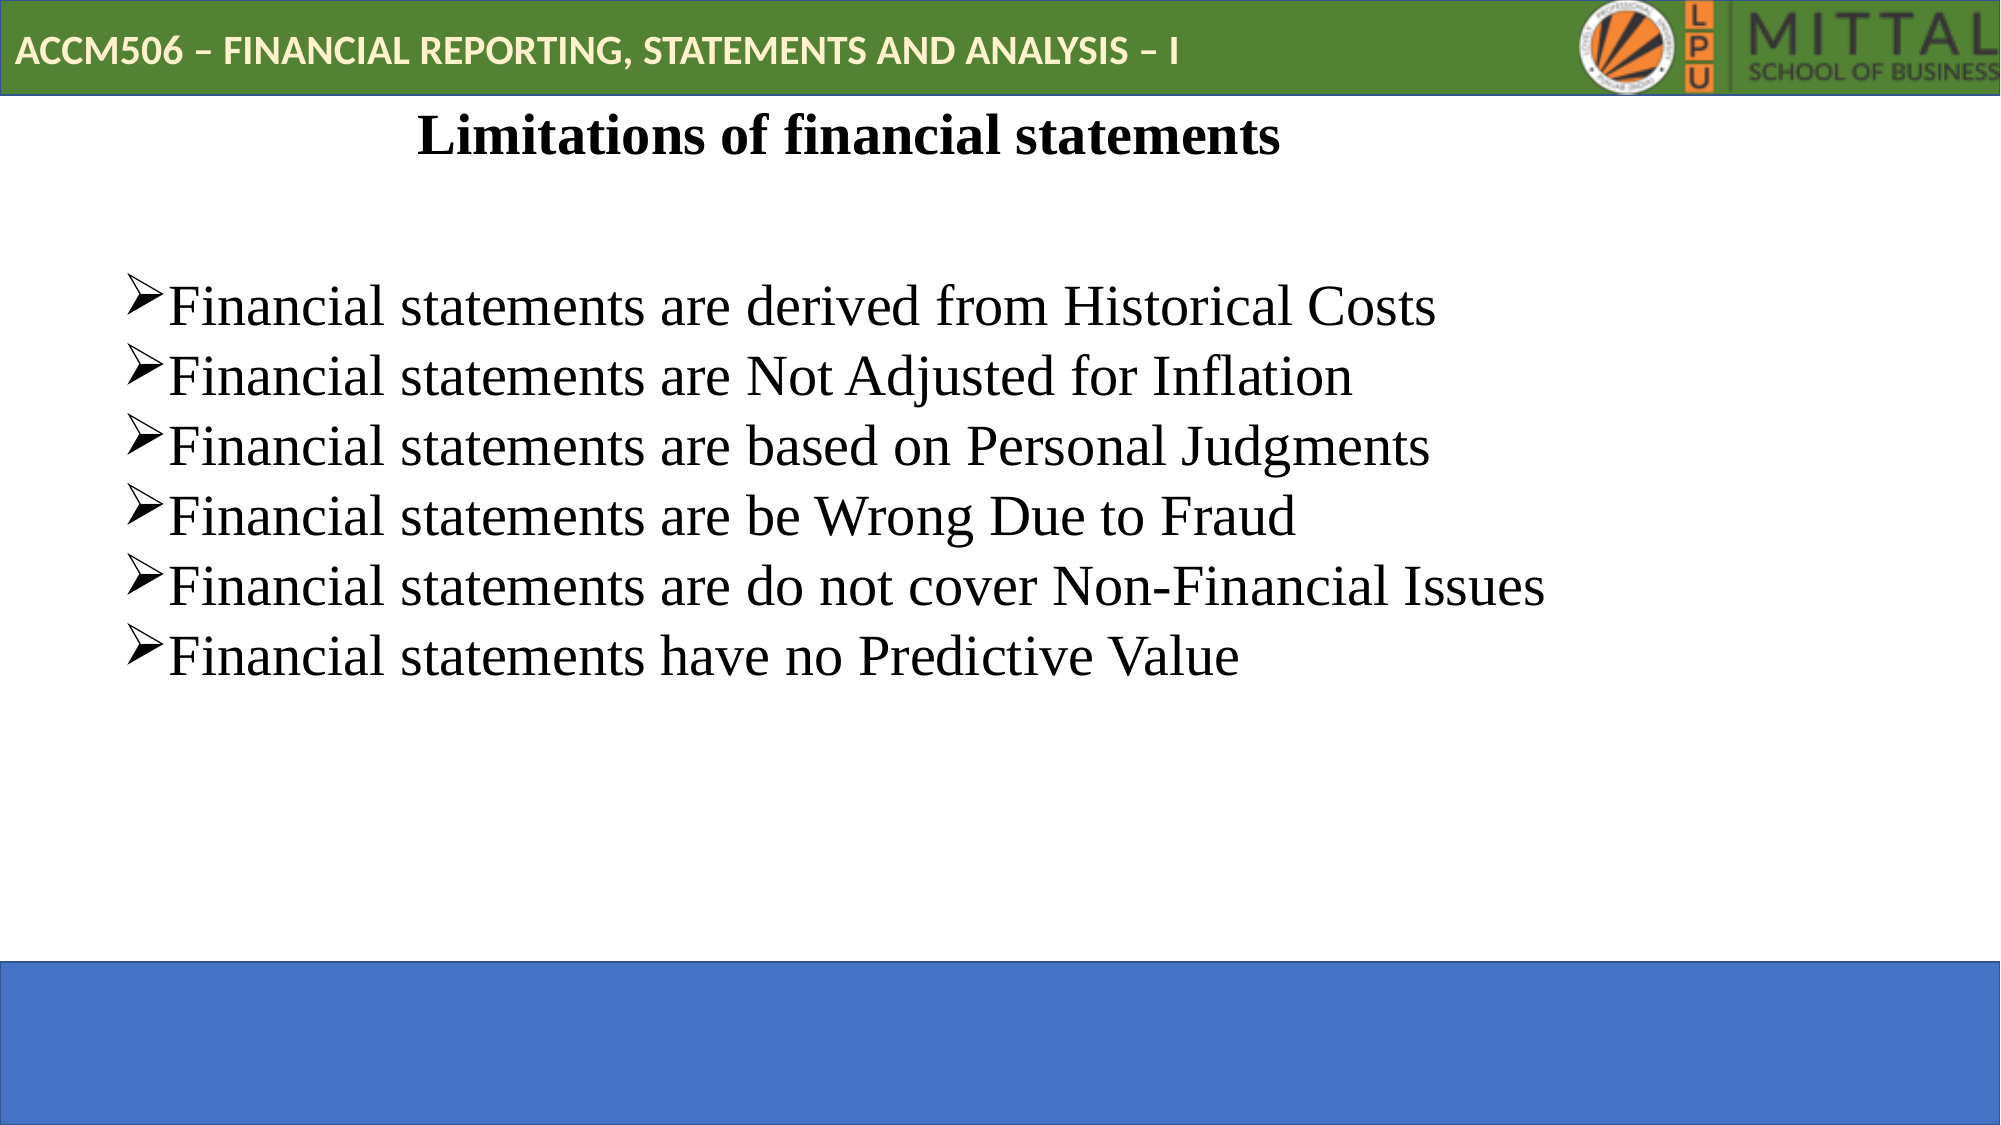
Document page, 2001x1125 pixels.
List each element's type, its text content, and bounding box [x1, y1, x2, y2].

text_box [0, 961, 2000, 1125]
text_box Limitations of financial statements [403, 89, 1533, 174]
text_box Financial statements are derived from Historical Costs Financial statements are Not Adjusted for Inflation Financial statements are based on Personal Judgments Financial statements are be Wrong Due to Fraud Financial statements are do not cover Non-Financial Issues Financial statements have no Predictive Value [107, 259, 1735, 695]
picture [1579, 0, 2000, 95]
